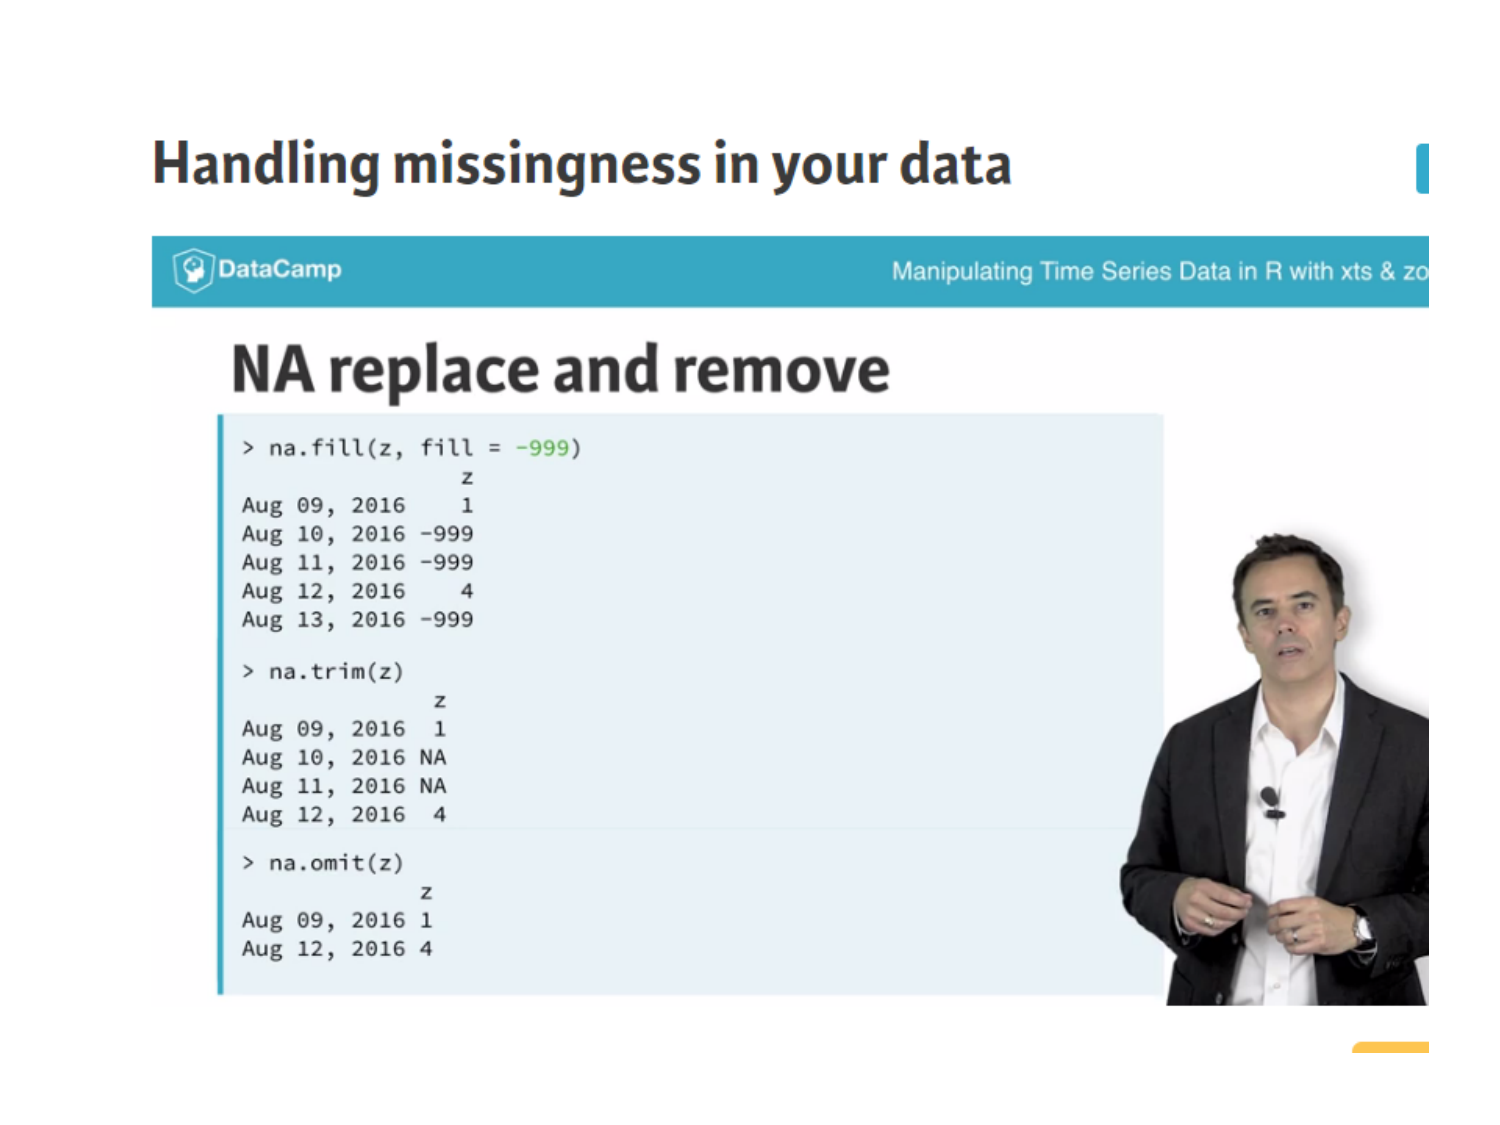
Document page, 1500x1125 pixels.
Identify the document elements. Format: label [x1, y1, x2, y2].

picture [70, 72, 1430, 1053]
